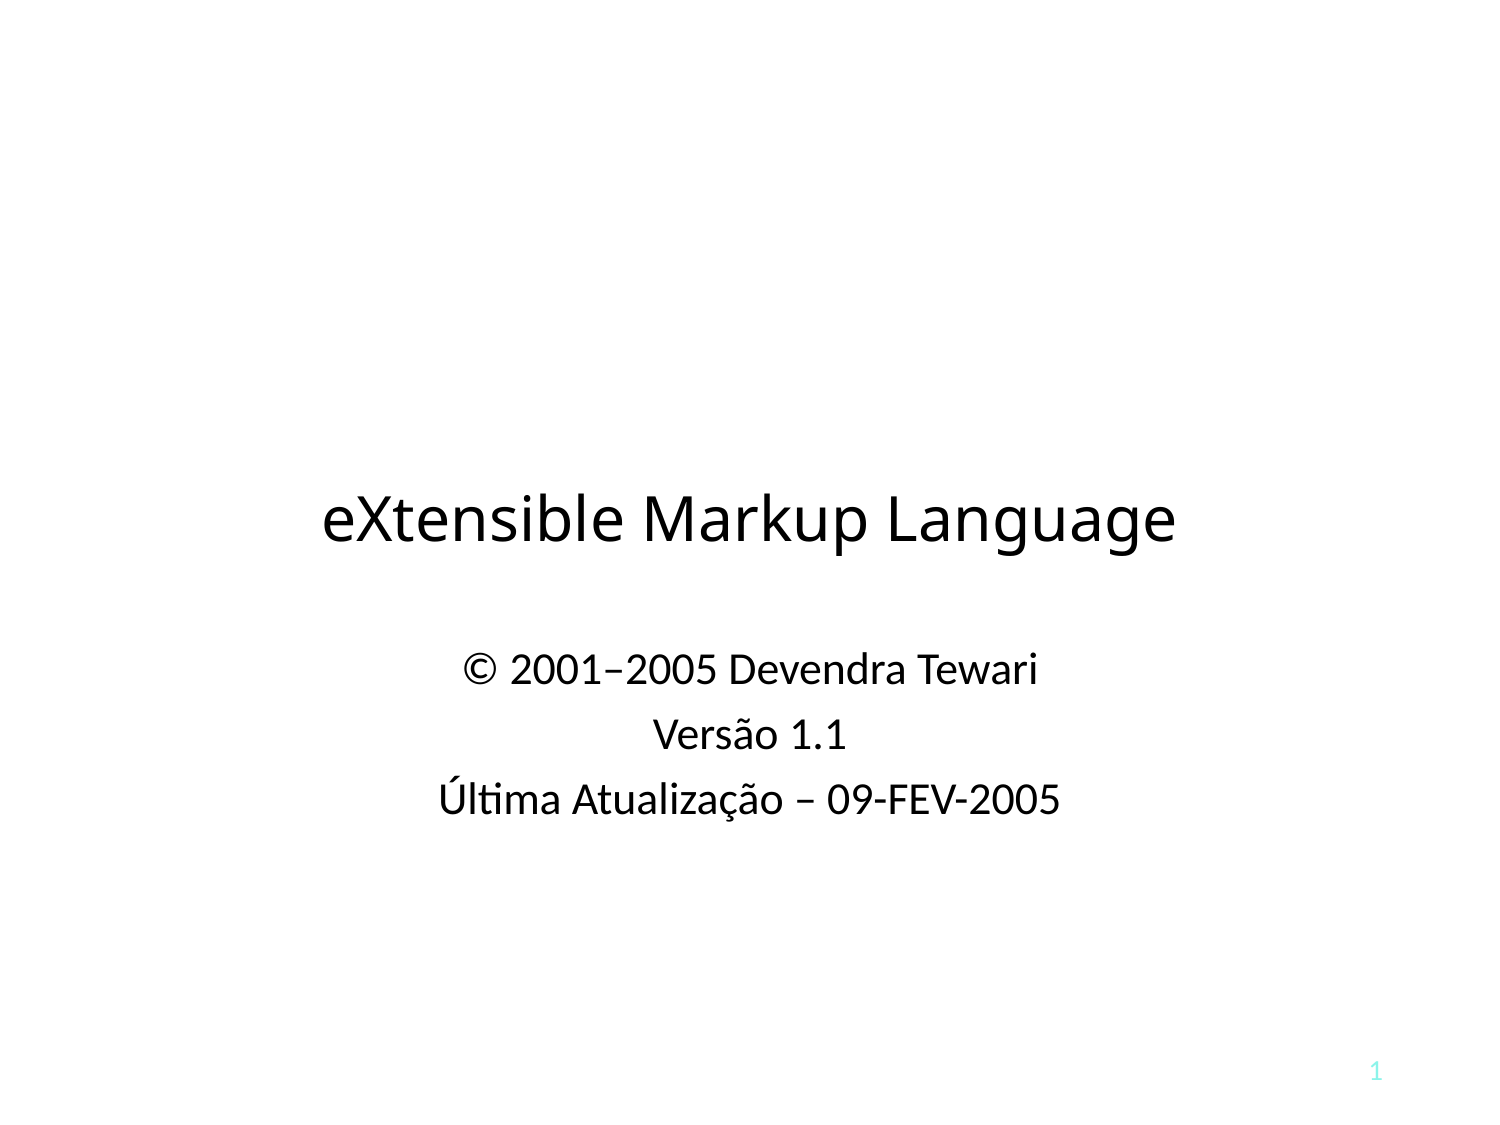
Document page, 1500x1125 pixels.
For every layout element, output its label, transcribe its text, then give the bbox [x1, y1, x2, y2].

subtitle © 2001–2005 Devendra Tewari Versão 1.1 Última Atualização – 09-FEV-2005 [225, 637, 1275, 925]
title eXtensible Markup Language [112, 375, 1388, 563]
